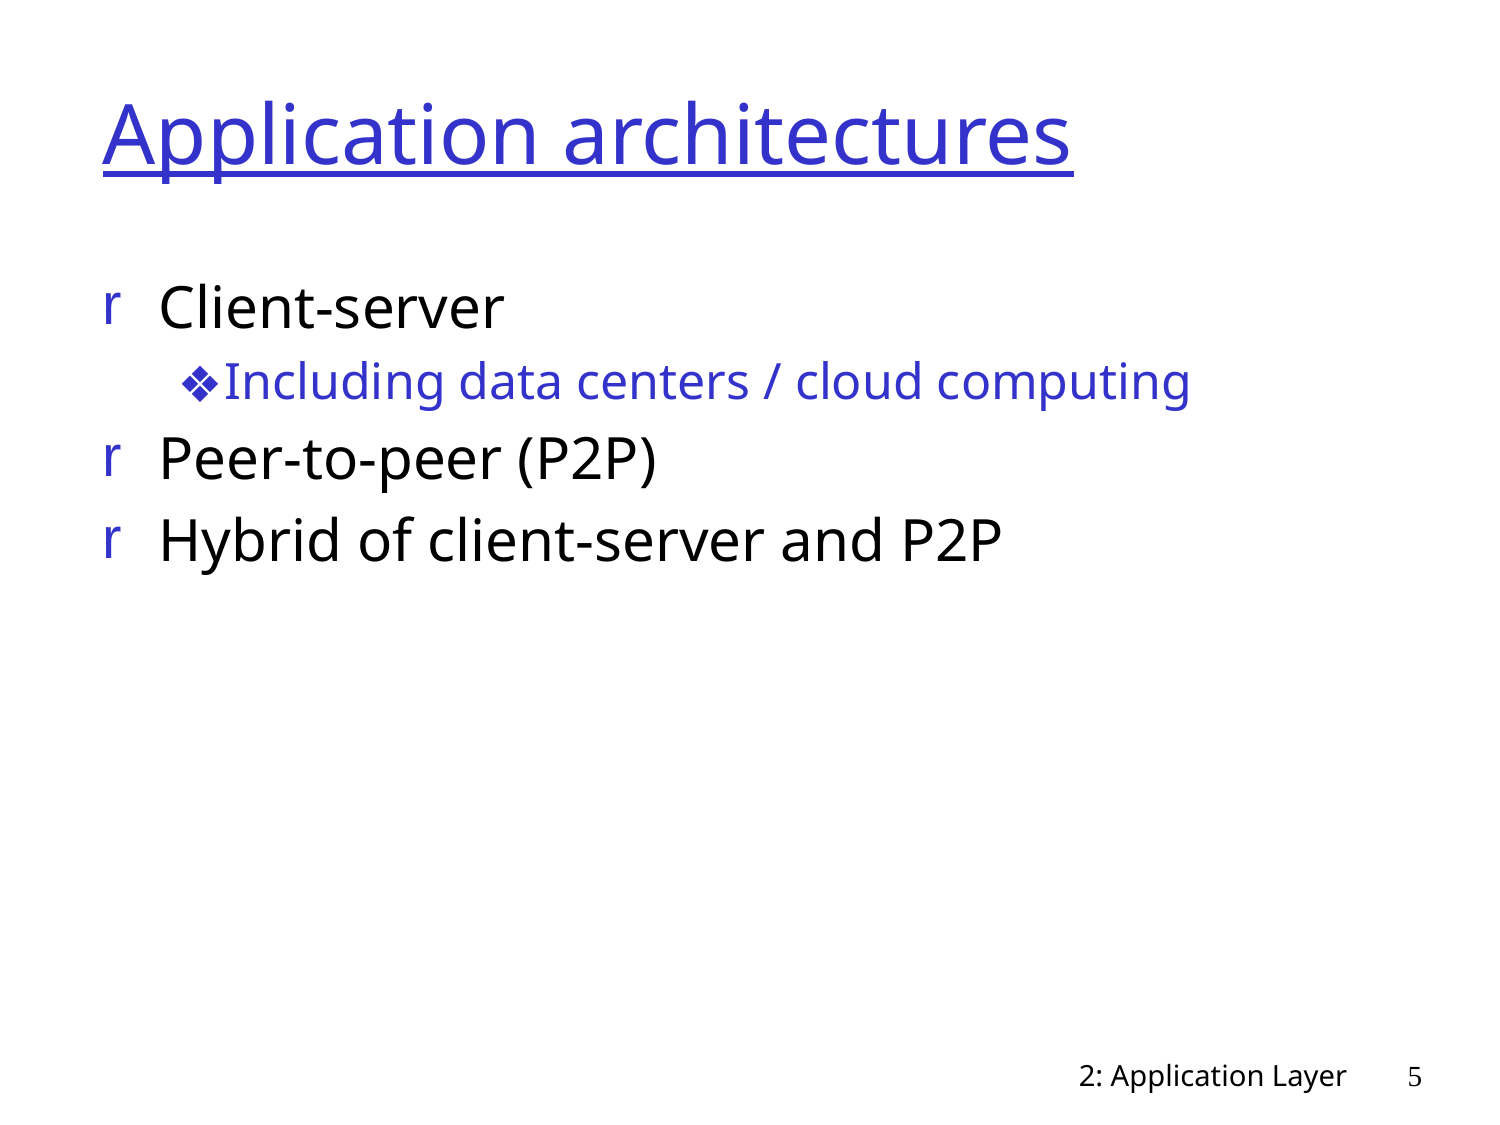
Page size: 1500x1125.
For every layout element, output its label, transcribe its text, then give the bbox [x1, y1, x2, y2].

footer 2: Application Layer [887, 1050, 1362, 1125]
list Client-server Including data centers / cloud computing Peer-to-peer (P2P) Hybrid of client-server and P2P [87, 262, 1363, 1025]
slide_number ‹#› [1362, 1050, 1438, 1125]
title Application architectures [87, 37, 1363, 225]
